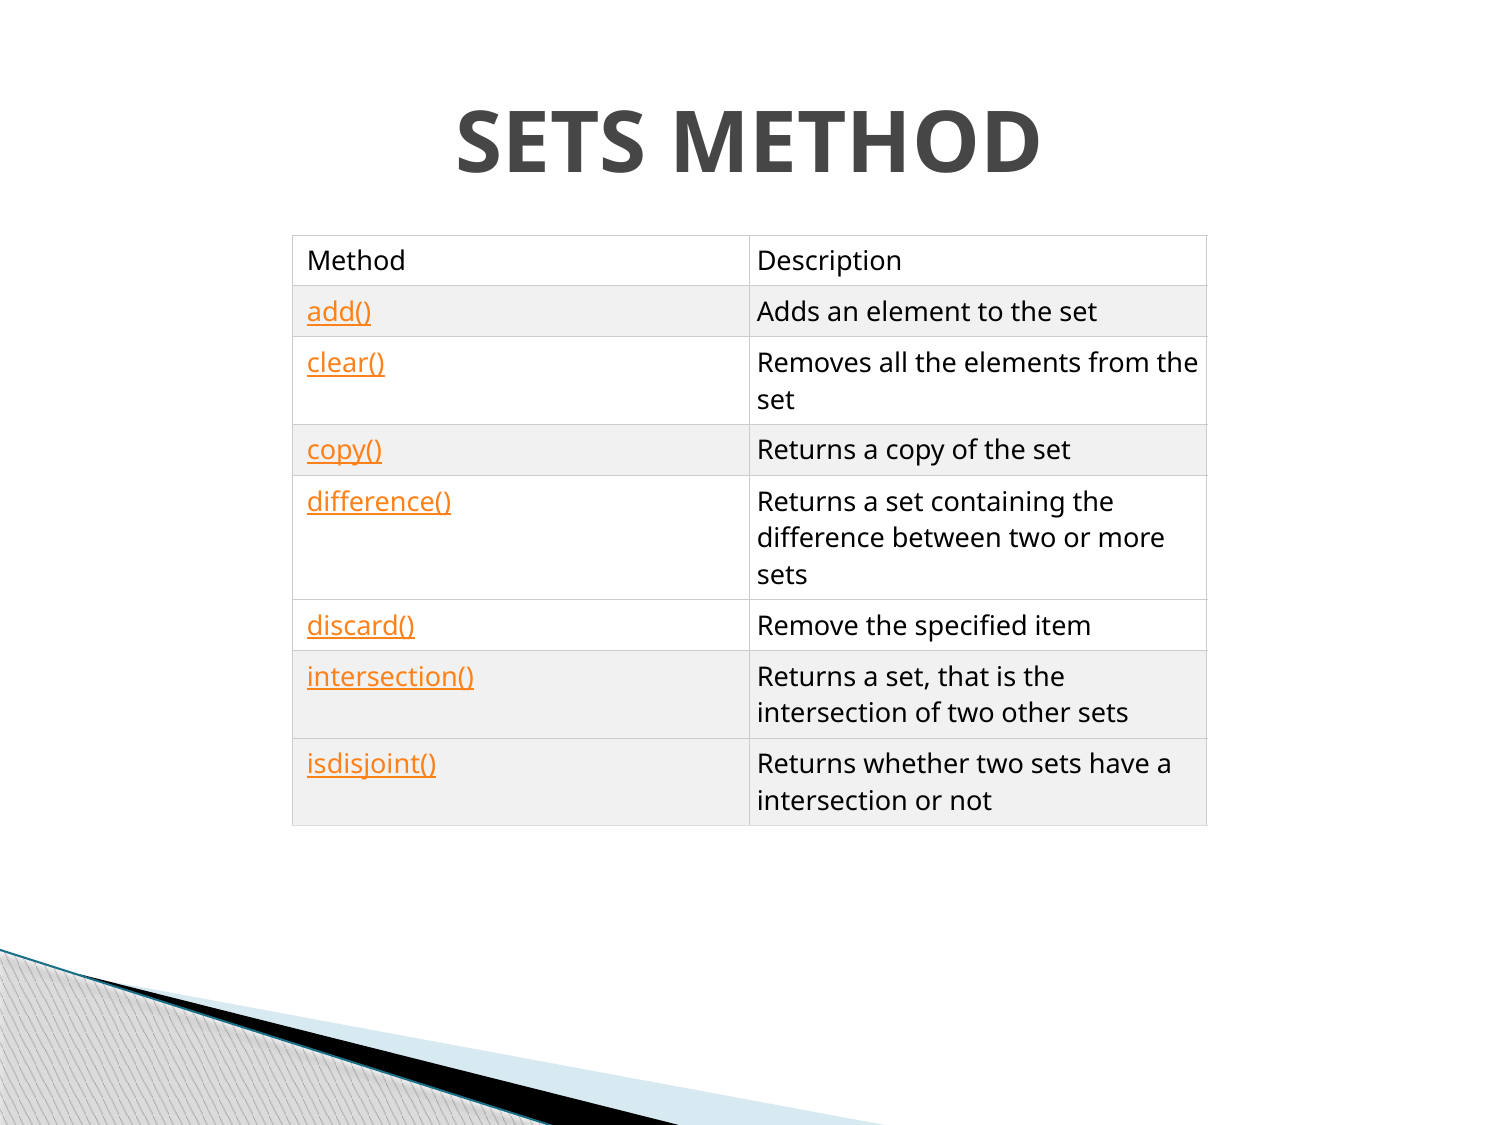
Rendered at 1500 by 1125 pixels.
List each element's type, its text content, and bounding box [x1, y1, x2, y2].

table_cell discard() [293, 600, 749, 650]
table_header Method [293, 236, 749, 285]
table_cell clear() [293, 337, 749, 424]
table_cell difference() [293, 476, 749, 599]
table_cell Adds an element to the set [750, 286, 1206, 336]
table_cell Removes all the elements from the set [750, 337, 1206, 424]
table_cell isdisjoint() [293, 739, 749, 825]
title SETS METHOD [75, 45, 1425, 233]
table_cell Returns a set, that is the intersection of two other sets [750, 651, 1206, 738]
table_cell intersection() [293, 651, 749, 738]
table_cell Returns whether two sets have a intersection or not [750, 739, 1206, 825]
table_cell copy() [293, 425, 749, 475]
table_cell Remove the specified item [750, 600, 1206, 650]
table_cell Returns a copy of the set [750, 425, 1206, 475]
table_cell add() [293, 286, 749, 336]
table_cell Returns a set containing the difference between two or more sets [750, 476, 1206, 599]
table_header Description [750, 236, 1206, 285]
